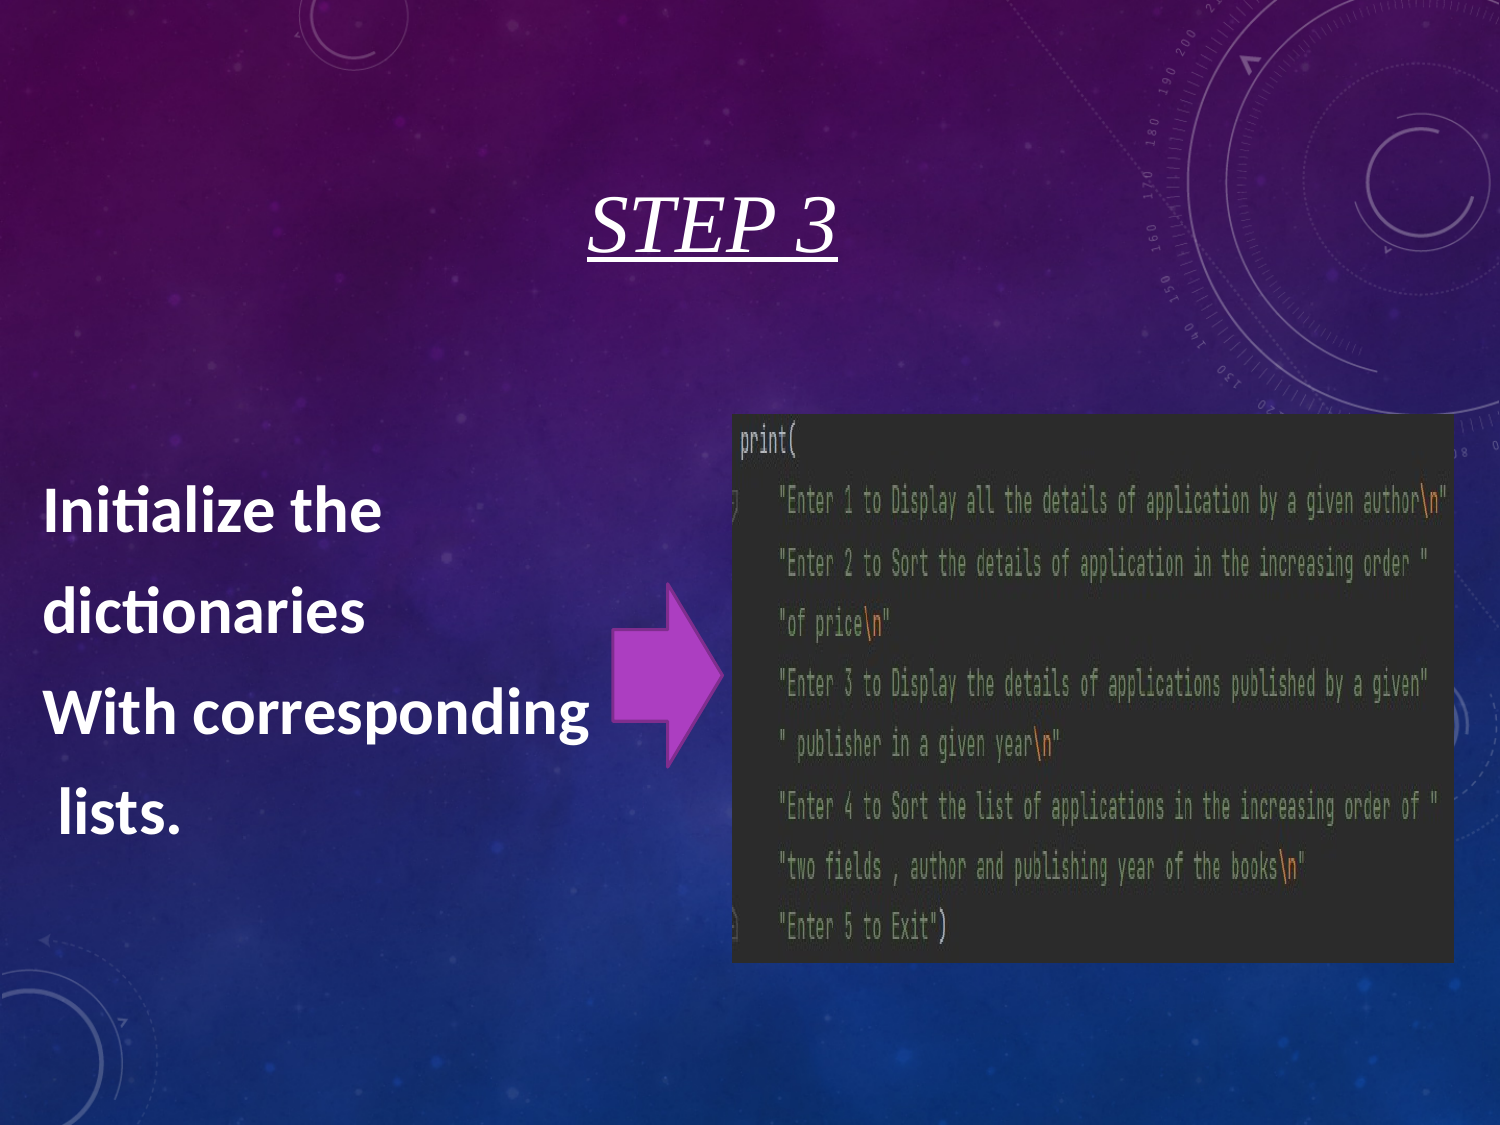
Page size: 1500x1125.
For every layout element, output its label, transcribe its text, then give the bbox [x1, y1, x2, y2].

text_box [611, 582, 724, 769]
list Initialize the dictionaries With corresponding lists. [27, 314, 1473, 1101]
picture [0, 0, 1500, 1125]
title STEP 3 [75, 99, 1350, 314]
